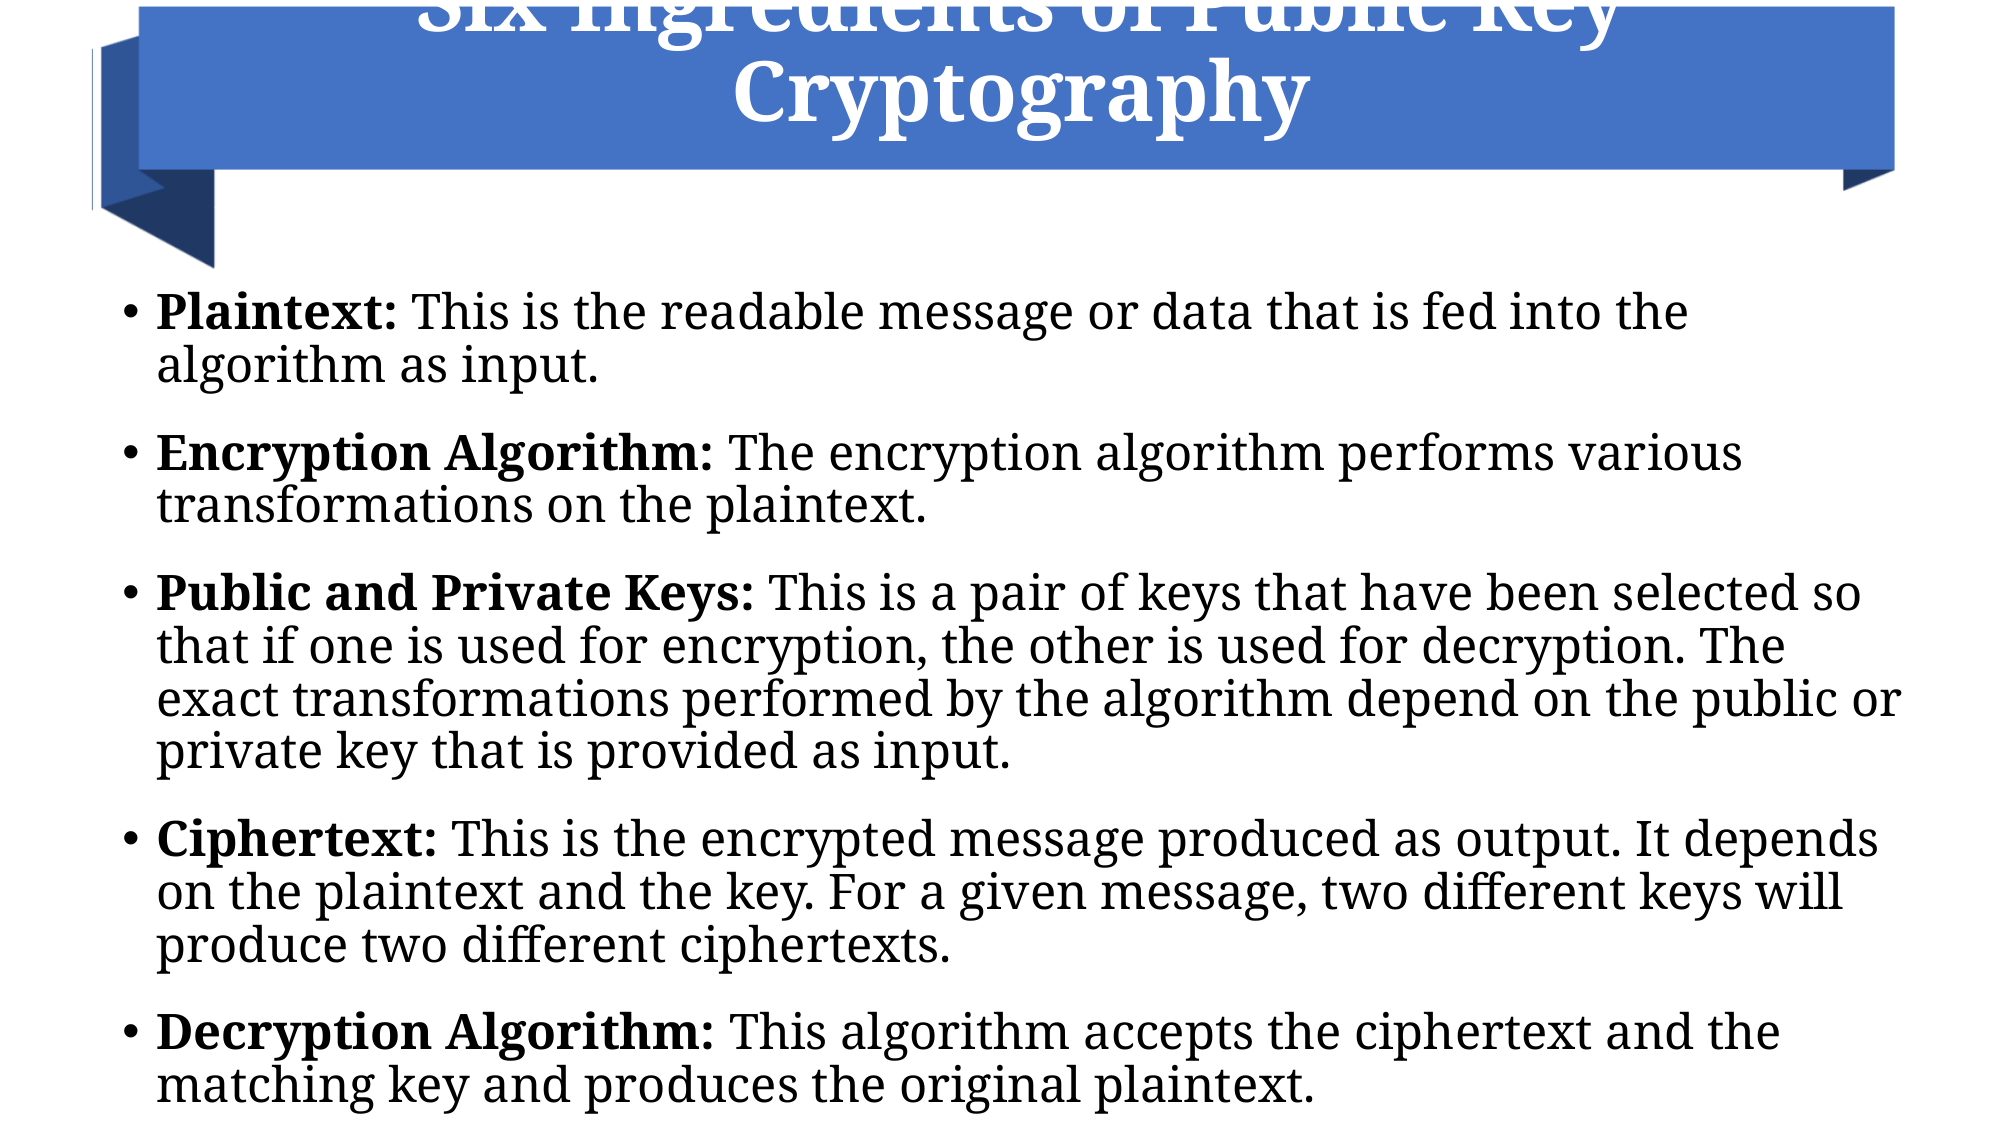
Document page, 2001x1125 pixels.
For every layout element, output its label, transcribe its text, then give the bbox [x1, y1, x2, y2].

title Six Ingredients of Public Key Cryptography [177, 31, 1866, 148]
text_box Plaintext: This is the readable message or data that is fed into the algorithm as input. Encryption Algorithm: The encryption algorithm performs various transformations on the plaintext. Public and Private Keys: This is a pair of keys that have been selected so that if one is used for encryption, the other is used for decryption. The exact transformations performed by the algorithm depend on the public or private key that is provided as input. Ciphertext: This is the encrypted message produced as output. It depends on the plaintext and the key. For a given message, two different keys will produce two different ciphertexts. Decryption Algorithm: This algorithm accepts the ciphertext and the matching key and produces the original plaintext. [107, 279, 1936, 1125]
picture [84, 1, 1907, 274]
